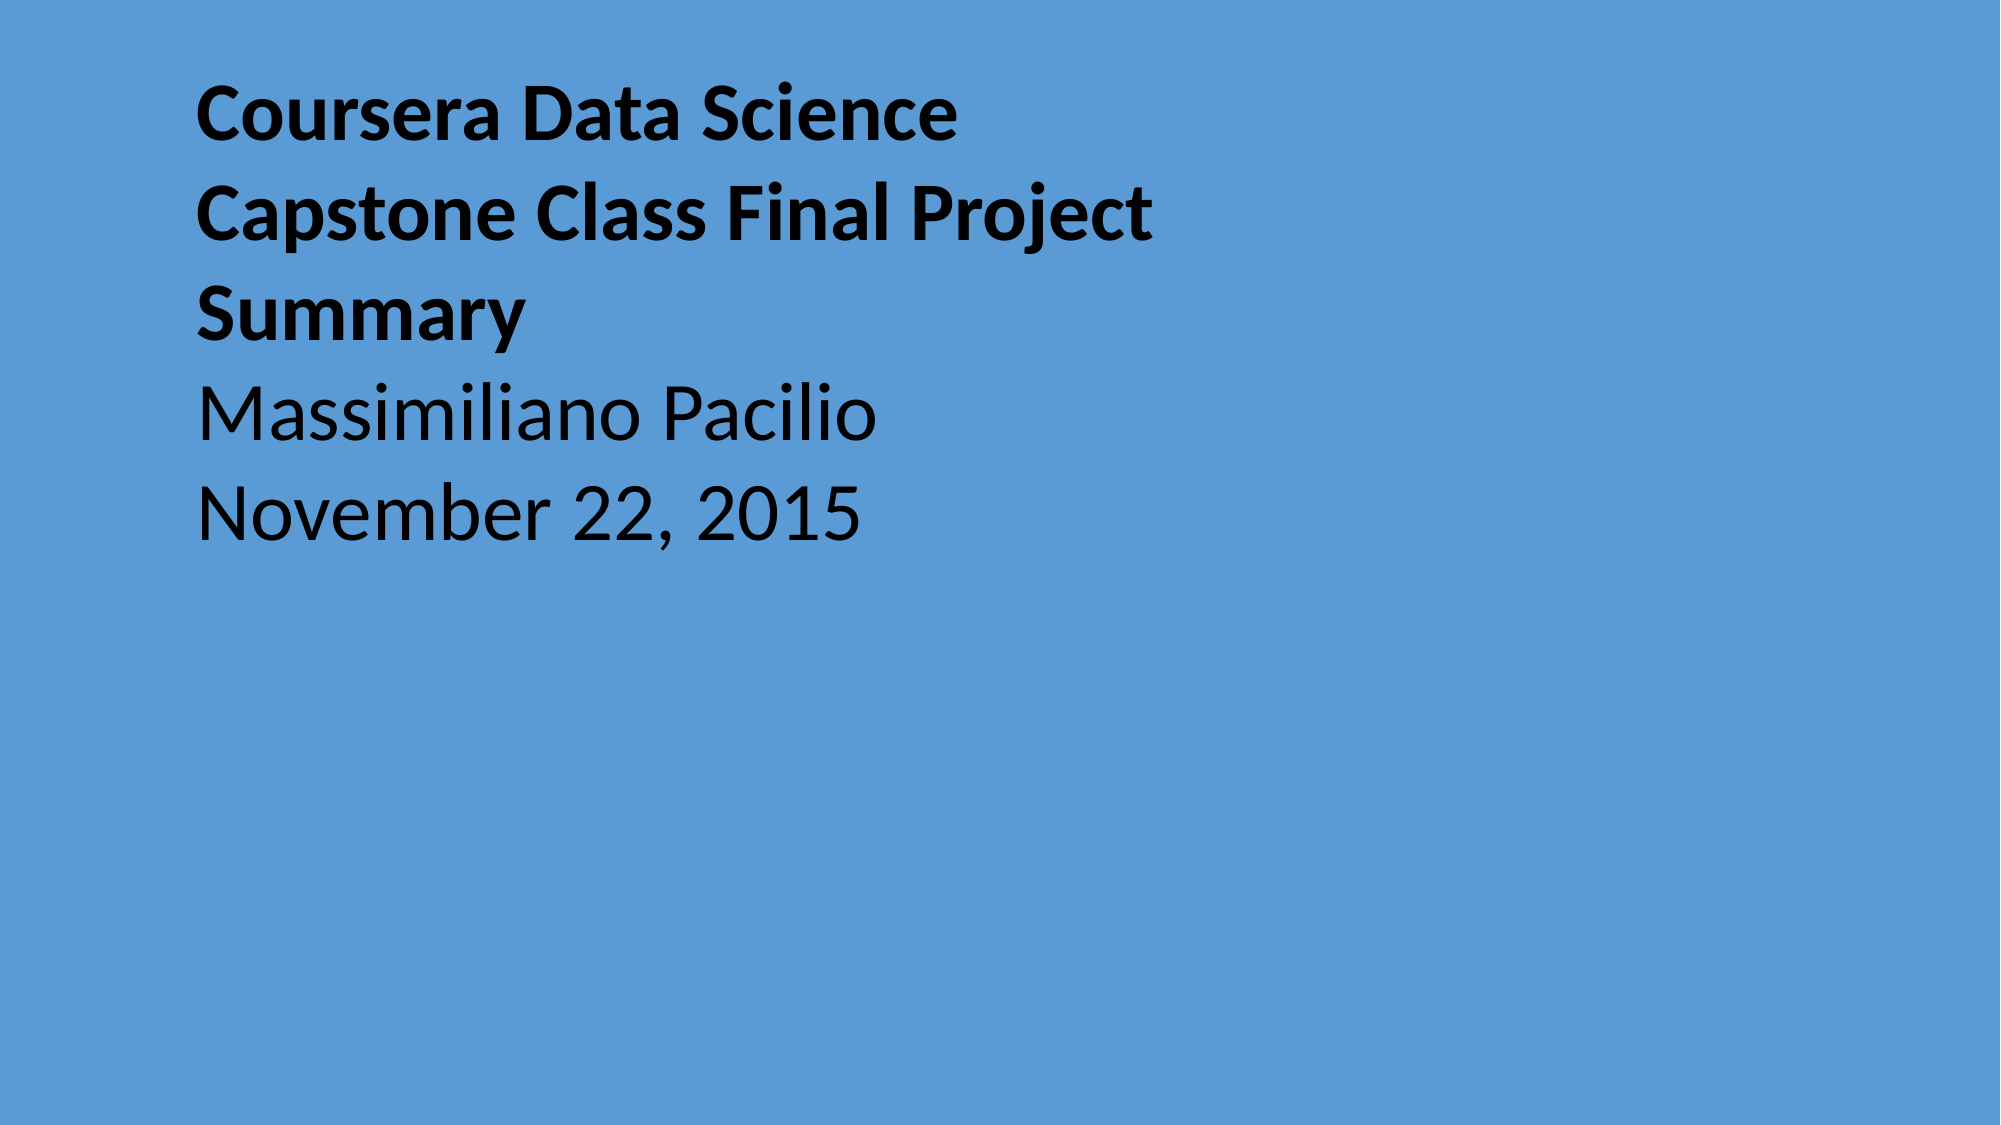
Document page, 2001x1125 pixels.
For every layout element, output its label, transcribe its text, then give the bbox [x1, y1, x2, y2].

text_box Coursera Data Science Capstone Class Final Project Summary Massimiliano Pacilio November 22, 2015 [182, 49, 1182, 565]
